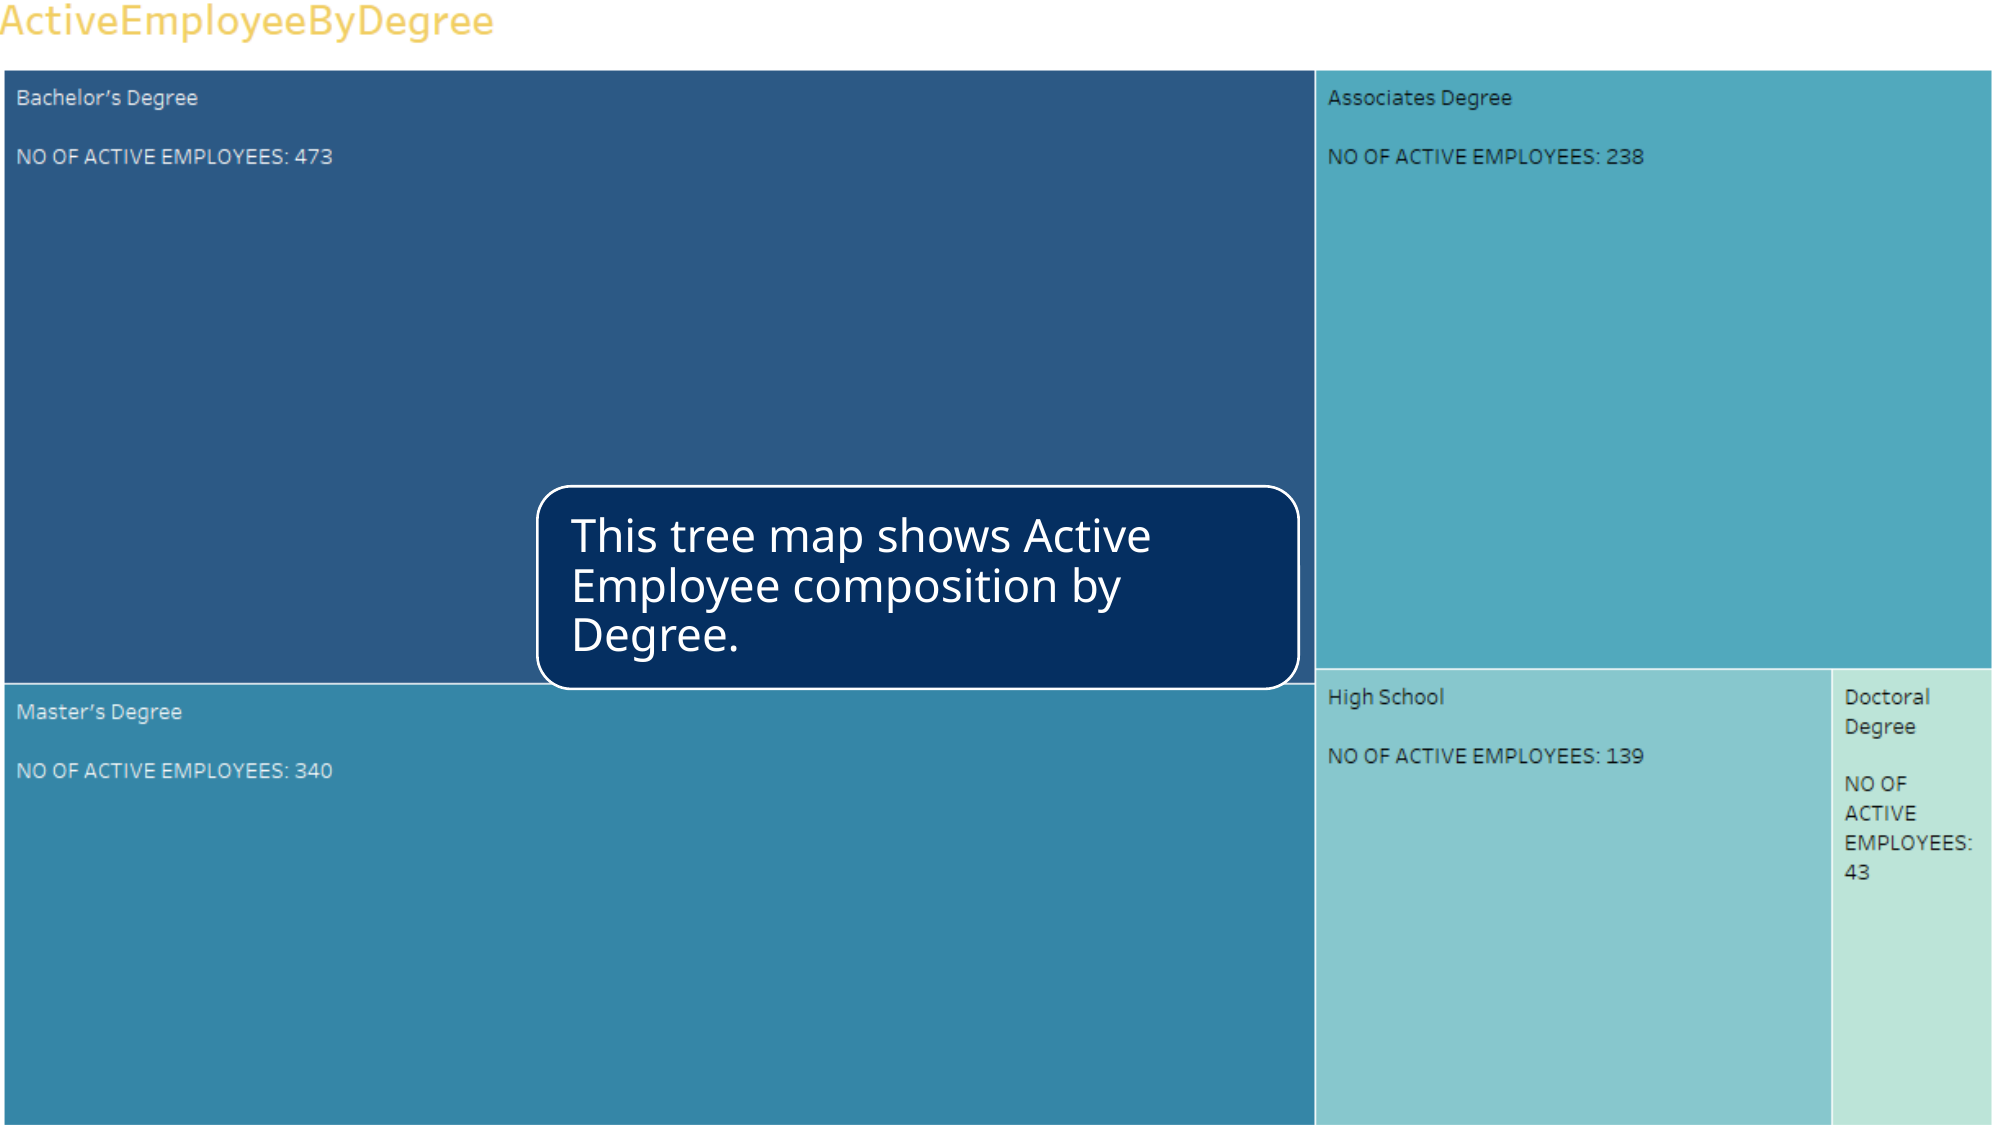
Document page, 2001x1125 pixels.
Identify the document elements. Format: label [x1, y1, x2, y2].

picture [0, 0, 2000, 1125]
text_box [537, 483, 1299, 692]
